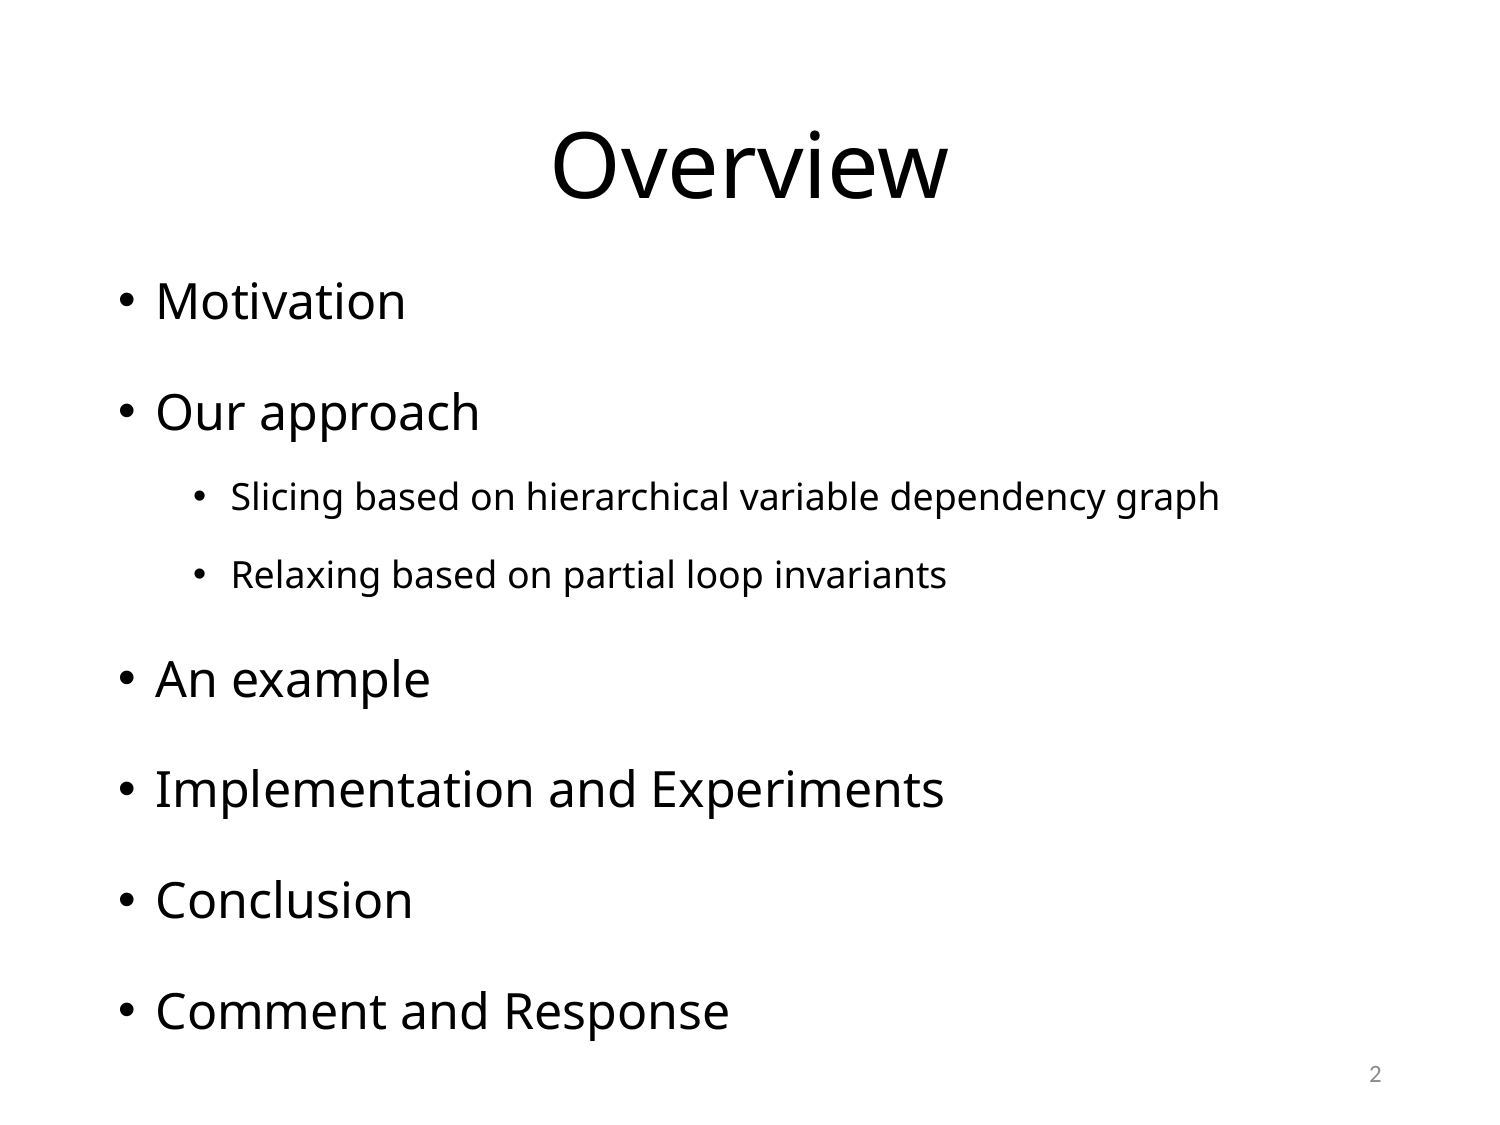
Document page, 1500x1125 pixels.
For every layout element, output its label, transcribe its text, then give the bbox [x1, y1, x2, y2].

slide_number 2 [1059, 1042, 1397, 1103]
title Overview [103, 59, 1397, 232]
list Motivation Our approach Slicing based on hierarchical variable dependency graph Relaxing based on partial loop invariants An example Implementation and Experiments Conclusion Comment and Response [103, 232, 1456, 1009]
